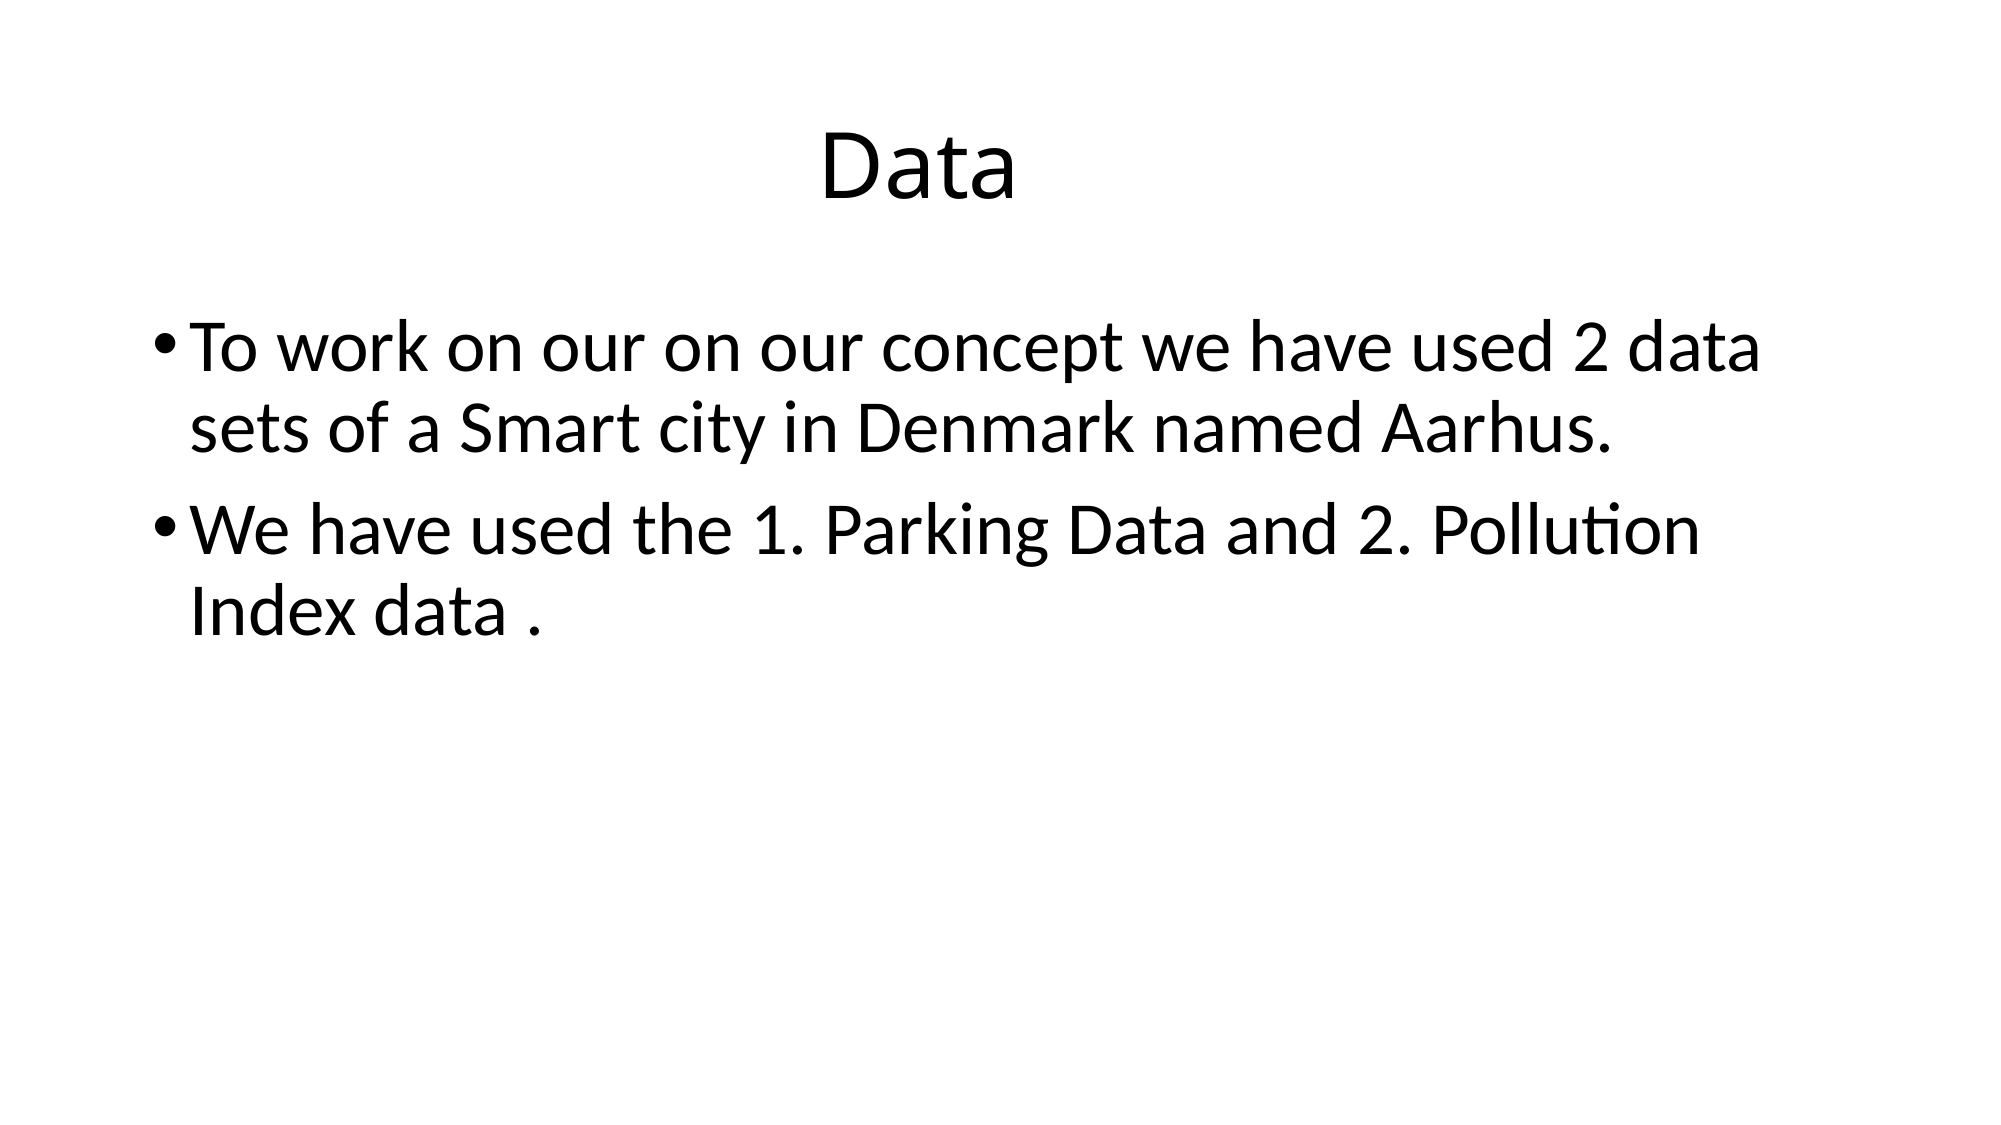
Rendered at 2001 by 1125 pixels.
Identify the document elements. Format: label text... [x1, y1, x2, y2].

title Data [137, 59, 1863, 278]
list To work on our on our concept we have used 2 data sets of a Smart city in Denmark named Aarhus. We have used the 1. Parking Data and 2. Pollution Index data . [137, 299, 1863, 1014]
